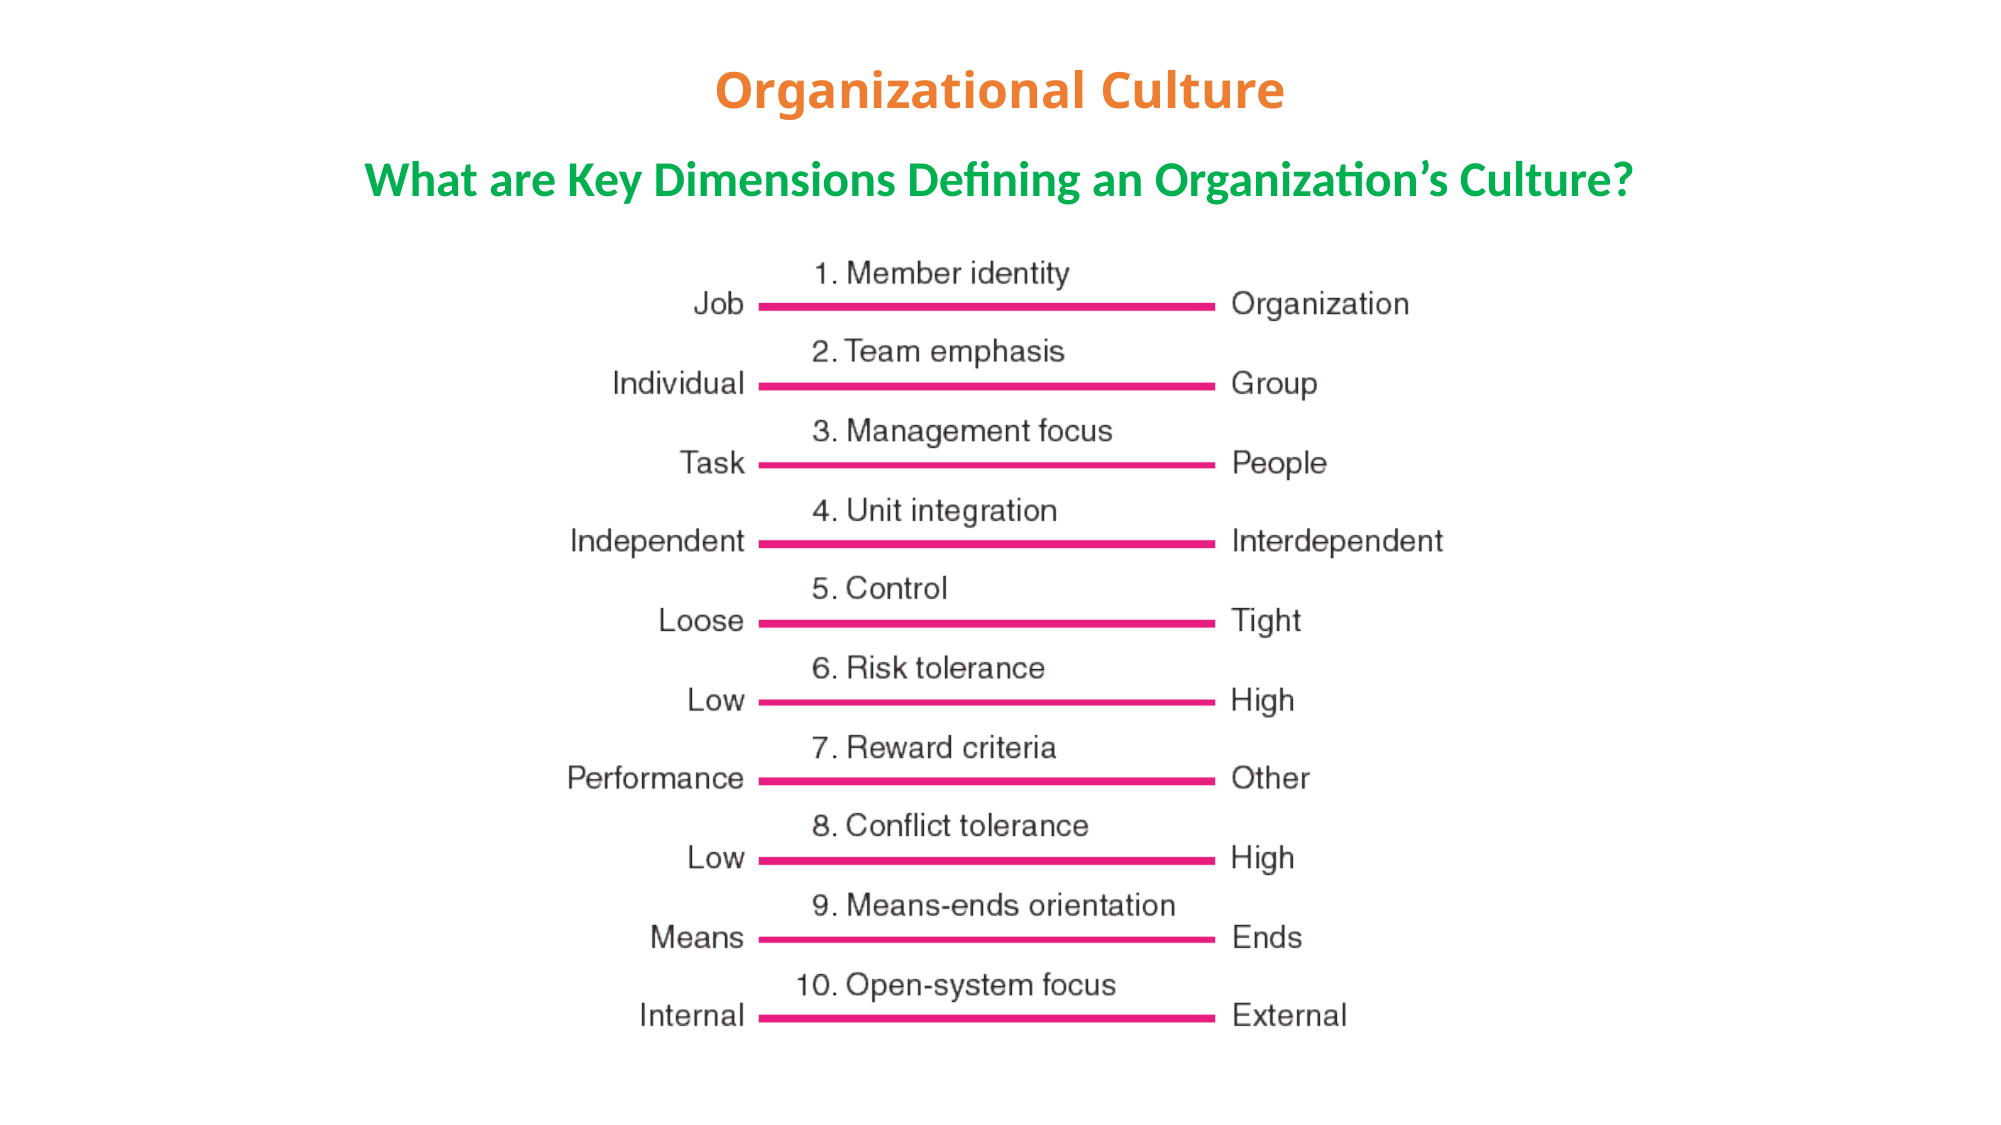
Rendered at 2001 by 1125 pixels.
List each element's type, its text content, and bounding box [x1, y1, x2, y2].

picture [554, 242, 1446, 1035]
title Organizational Culture [137, 59, 1863, 125]
list What are Key Dimensions Defining an Organization’s Culture? [137, 145, 1863, 1035]
